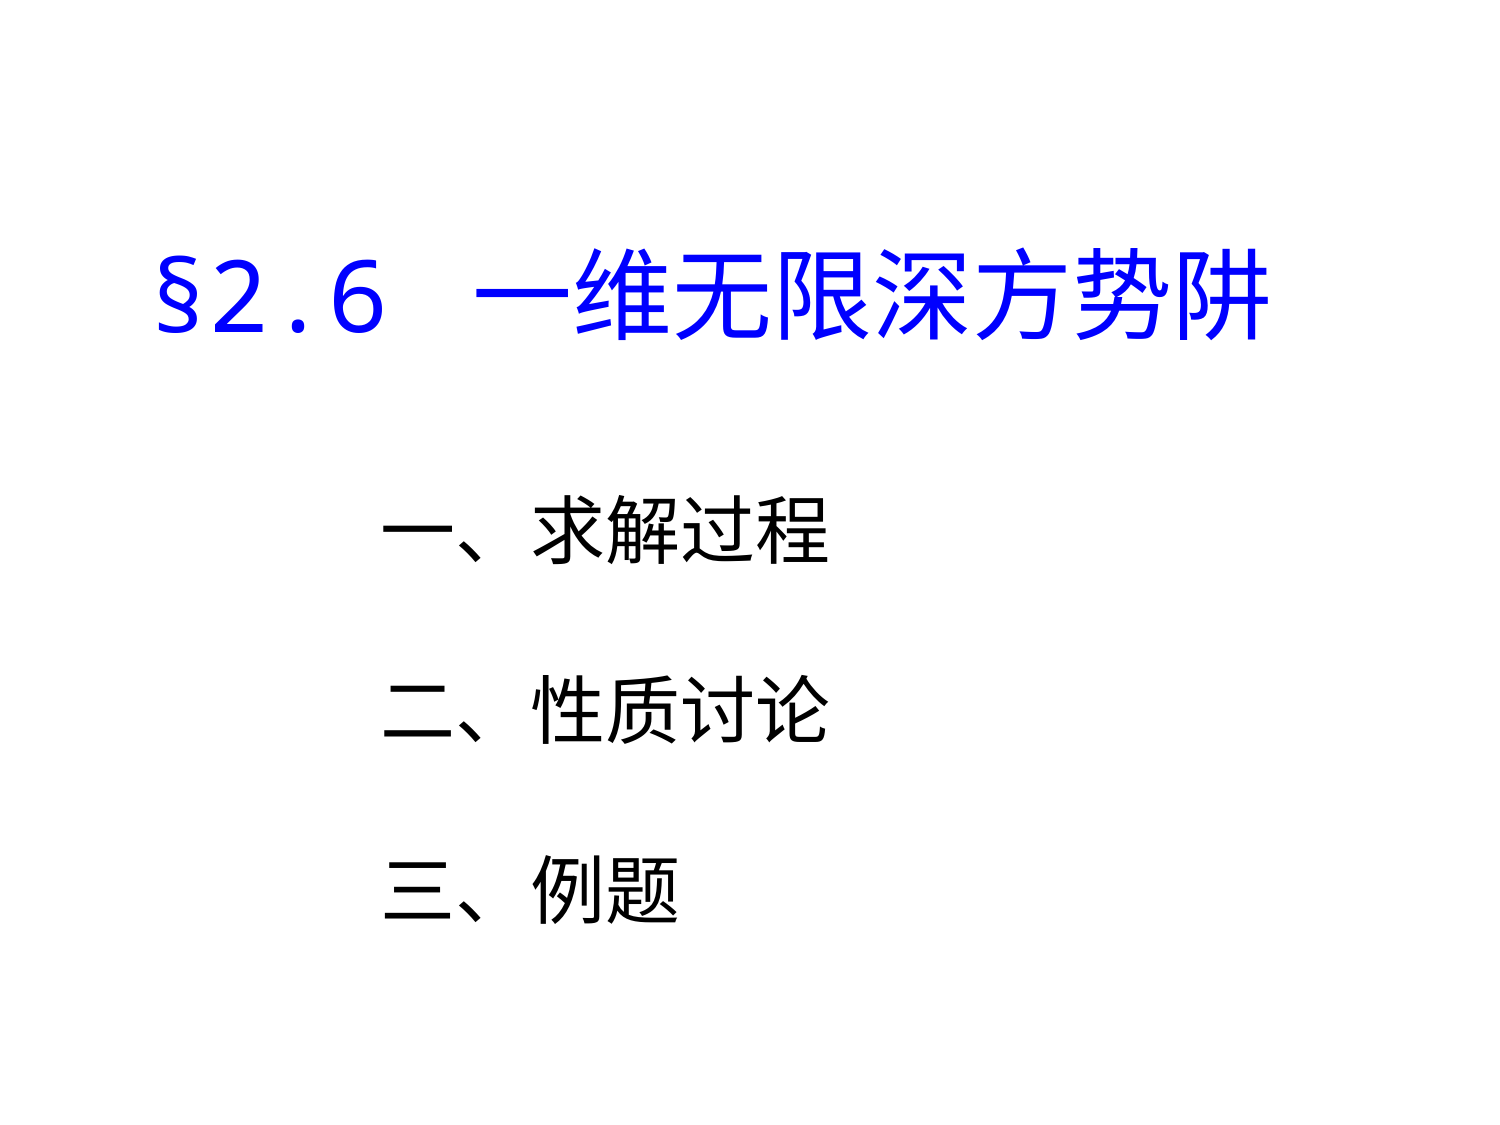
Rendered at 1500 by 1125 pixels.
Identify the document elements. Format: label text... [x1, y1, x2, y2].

text_box §2.6 一维无限深方势阱 [133, 224, 1347, 387]
text_box 一、求解过程 二、性质讨论 三、例题 [297, 386, 1303, 941]
